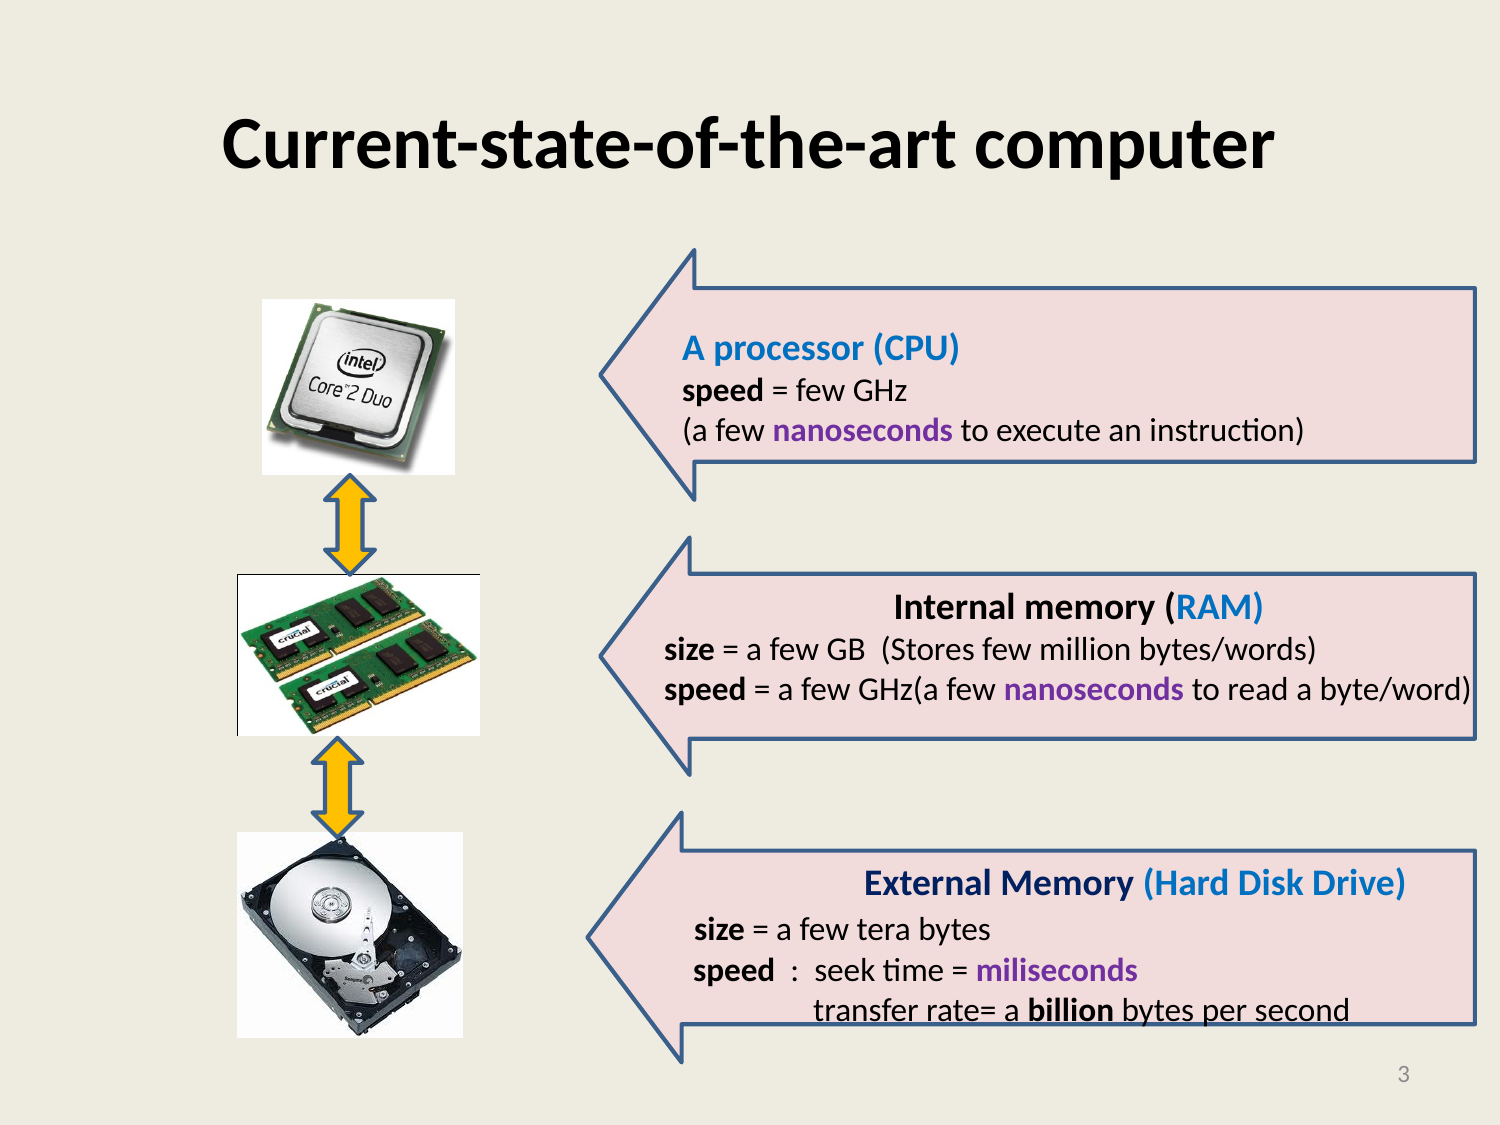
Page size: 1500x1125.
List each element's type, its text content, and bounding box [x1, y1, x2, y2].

picture [237, 832, 463, 1038]
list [262, 299, 456, 475]
text_box [310, 744, 365, 830]
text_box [587, 812, 1476, 1063]
slide_number 3 [1074, 1071, 1425, 1103]
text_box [599, 537, 1494, 776]
text_box [323, 483, 377, 573]
title Current-state-of-the-art computer [75, 45, 1425, 233]
picture [237, 574, 480, 736]
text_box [599, 249, 1476, 501]
